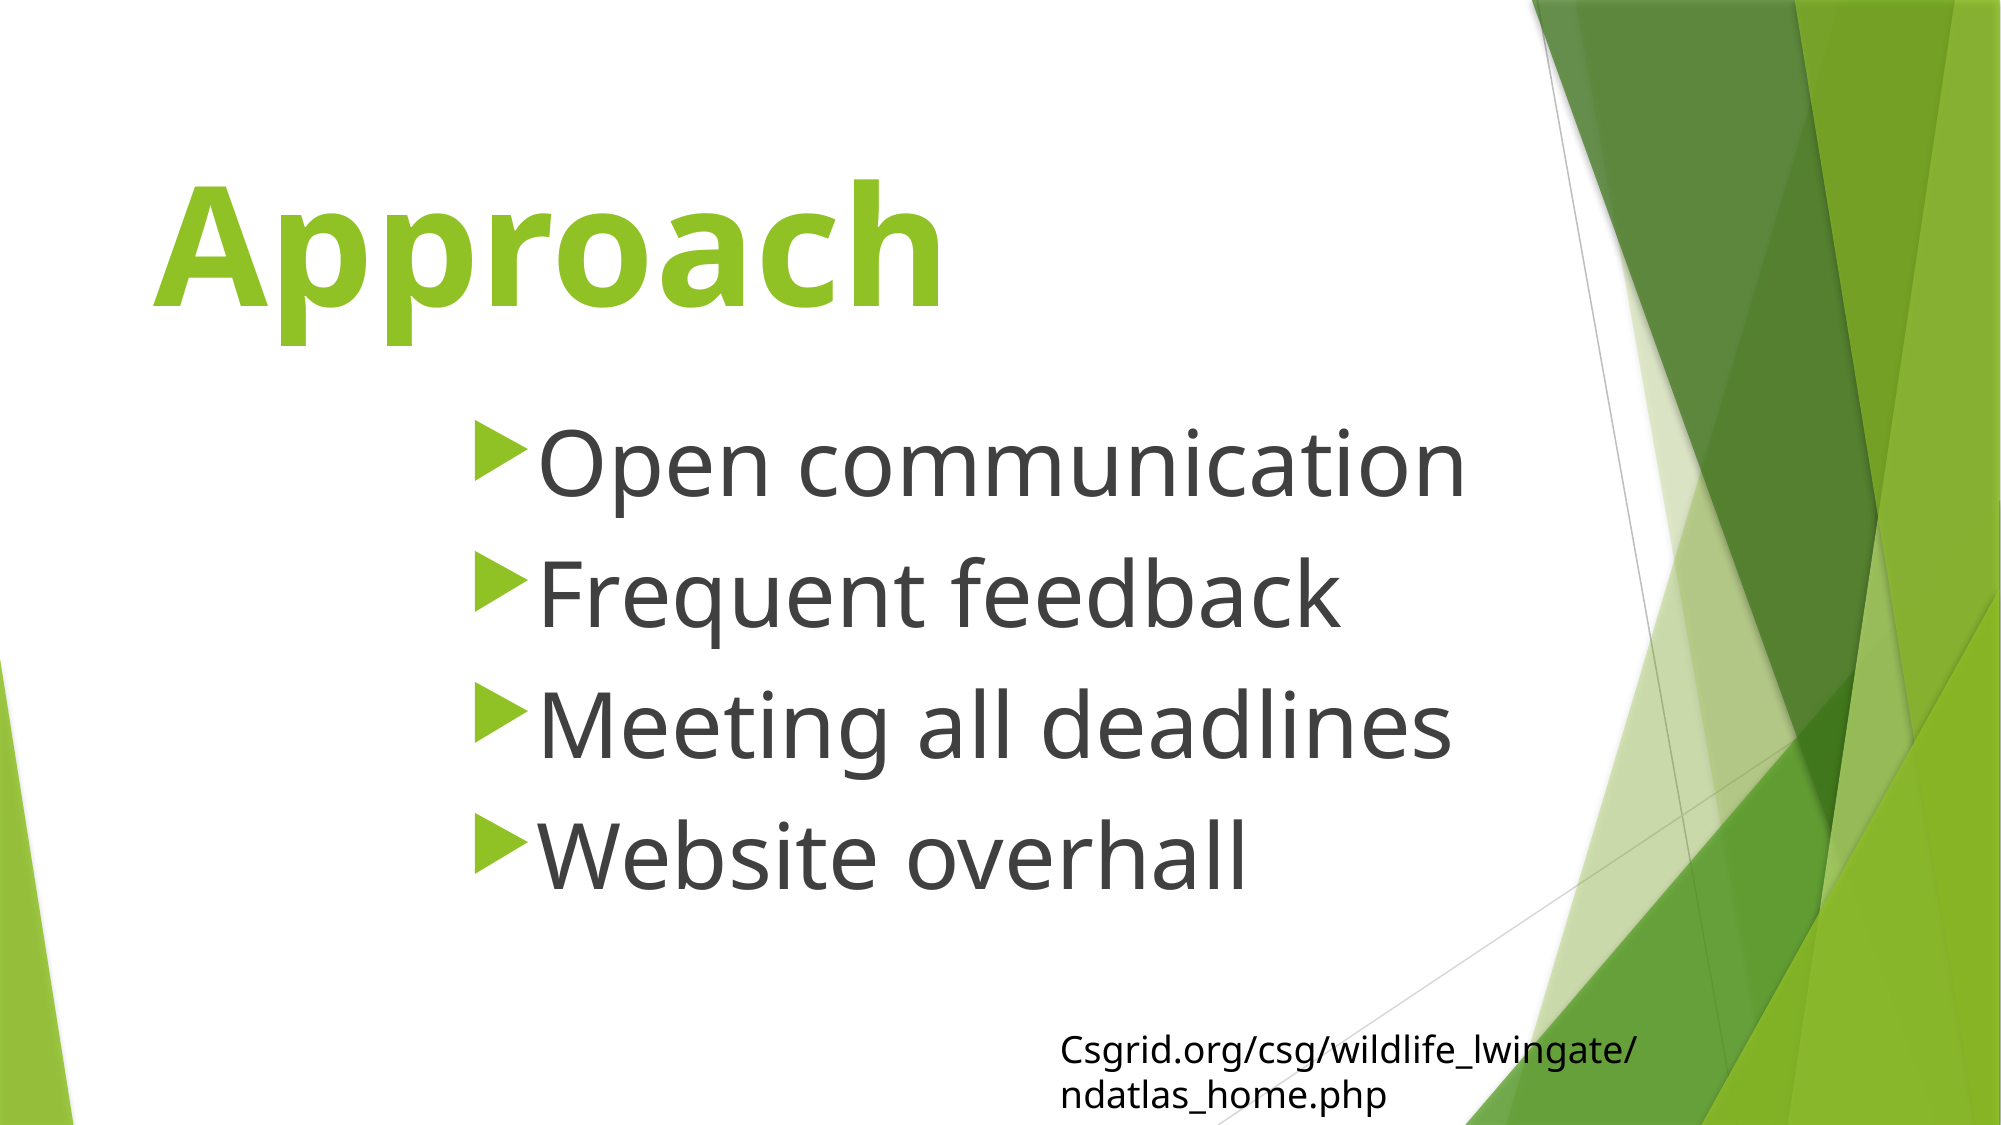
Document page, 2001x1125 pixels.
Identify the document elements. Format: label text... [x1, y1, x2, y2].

list Open communication Frequent feedback Meeting all deadlines Website overhall [453, 397, 1557, 941]
text_box Csgrid.org/csg/wildlife_lwingate/ndatlas_home.php [1045, 1018, 1970, 1125]
title Approach [138, 132, 1330, 361]
